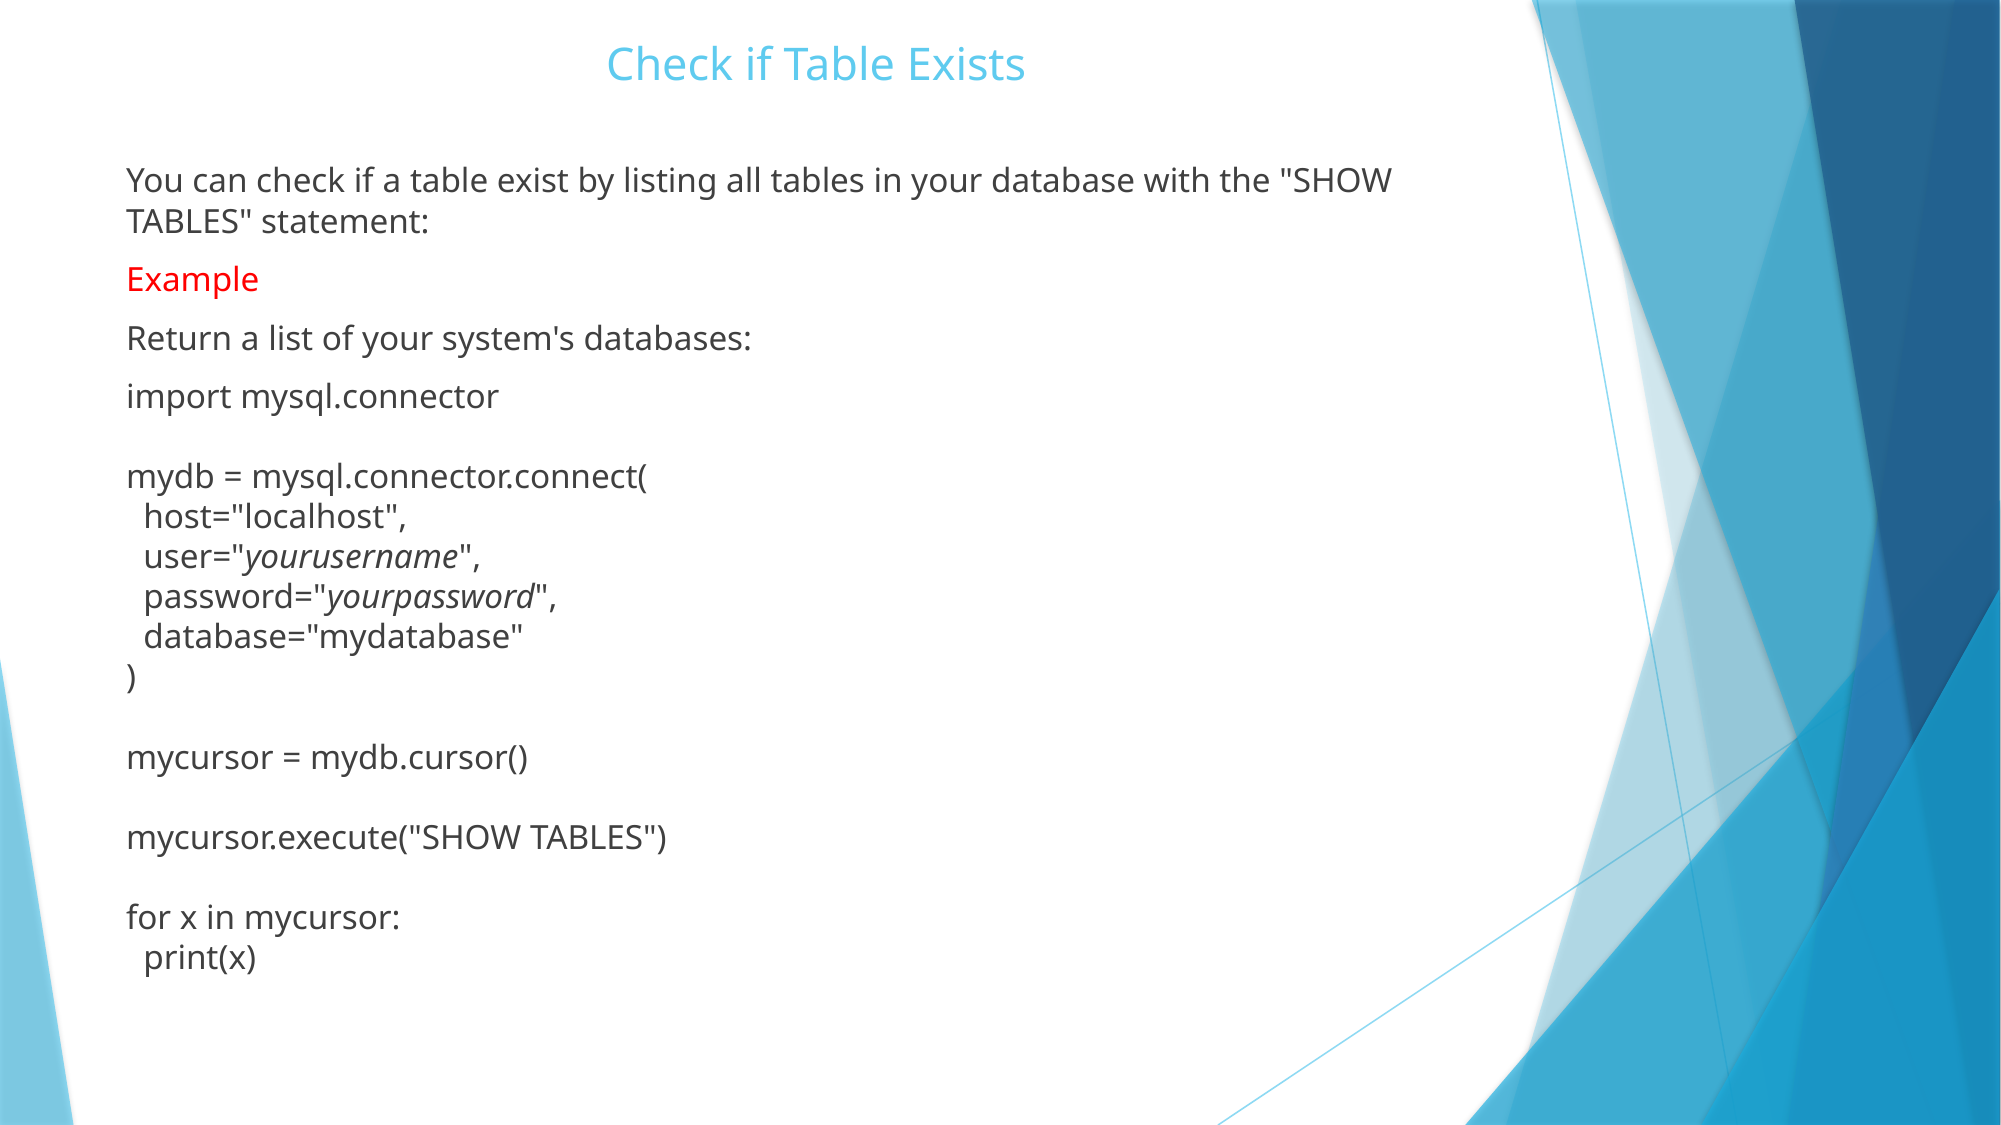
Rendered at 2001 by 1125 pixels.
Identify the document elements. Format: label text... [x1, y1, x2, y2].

title Check if Table Exists [111, 27, 1522, 152]
list You can check if a table exist by listing all tables in your database with the "SHOW TABLES" statement: Example Return a list of your system's databases: import mysql.connector mydb = mysql.connector.connect( host="localhost", user="yourusername", password="yourpassword", database="mydatabase" ) mycursor = mydb.cursor() mycursor.execute("SHOW TABLES") for x in mycursor: print(x) [111, 152, 1522, 991]
